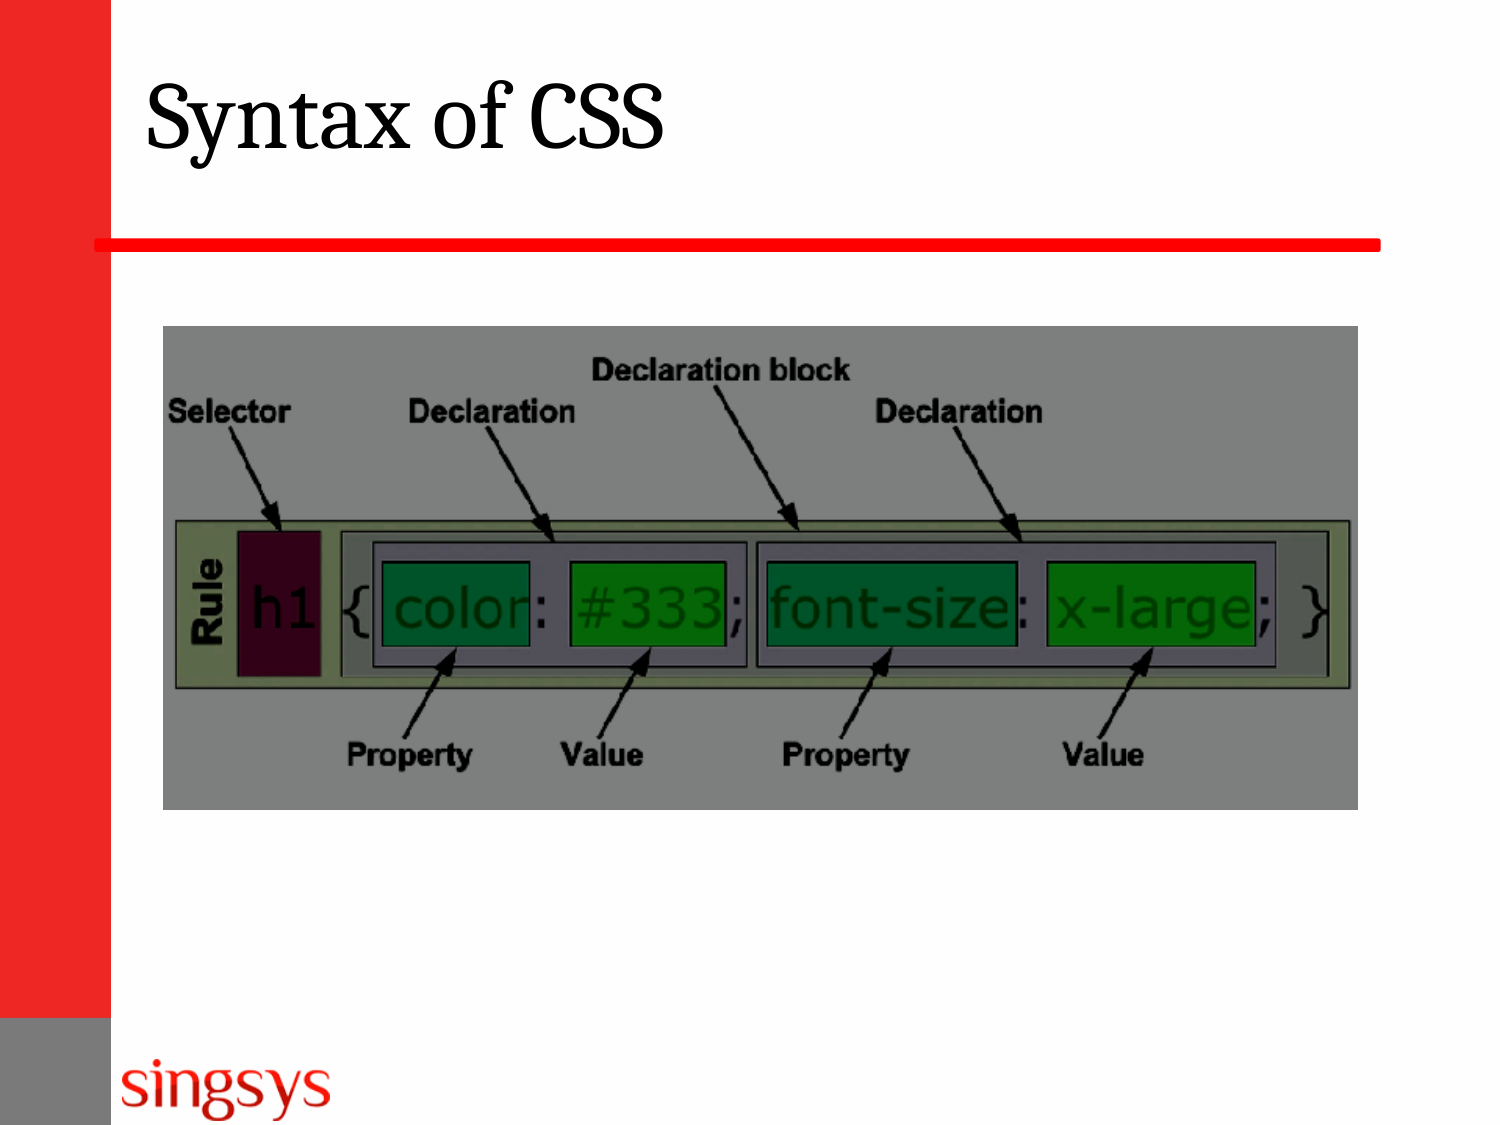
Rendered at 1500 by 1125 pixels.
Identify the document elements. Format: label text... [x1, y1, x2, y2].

list [148, 262, 1383, 998]
picture [111, 0, 1500, 1125]
title Syntax of CSS [132, 45, 1383, 233]
